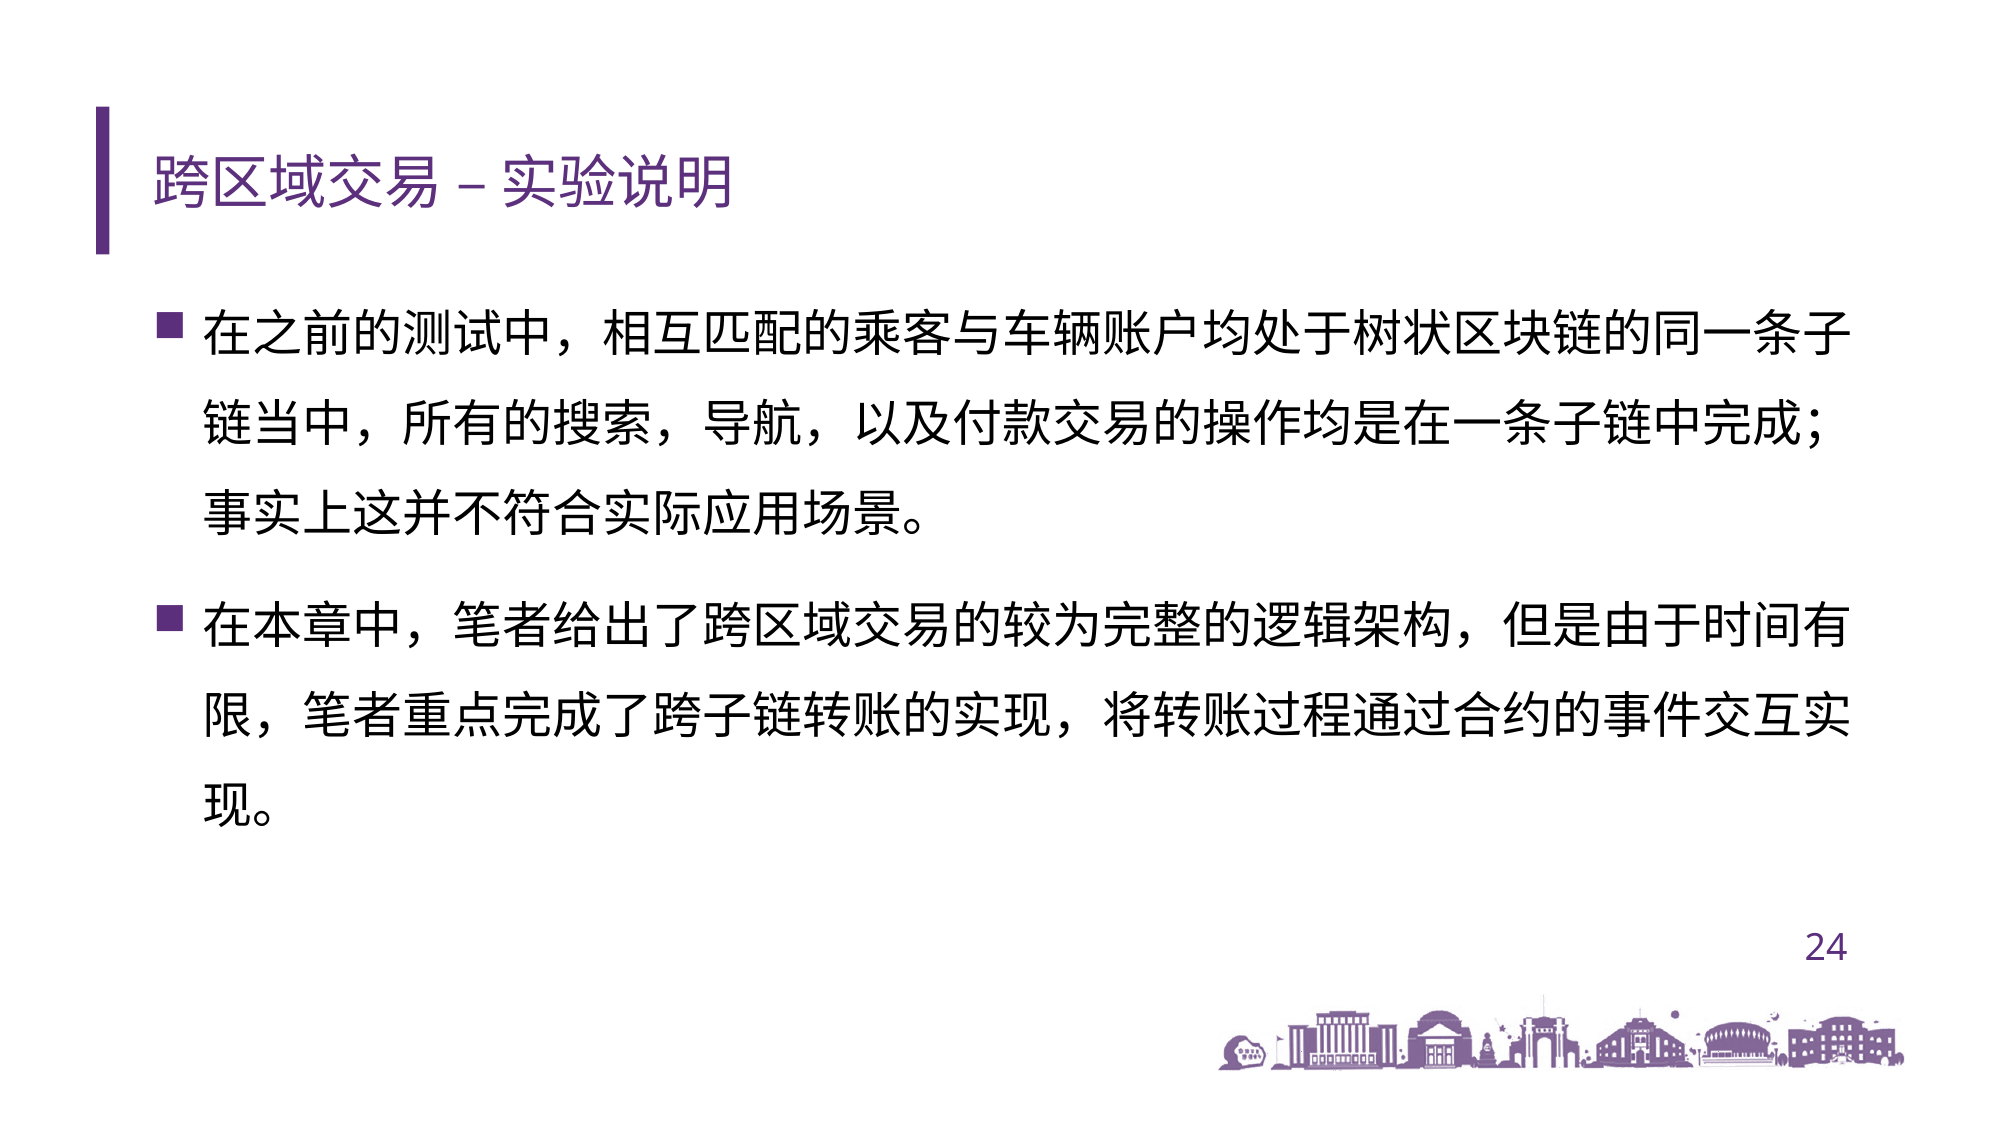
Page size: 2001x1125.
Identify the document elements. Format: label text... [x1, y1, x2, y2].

title 跨区域交易 – 实验说明 [137, 97, 1863, 264]
slide_number 24 [1665, 918, 1863, 979]
list 在之前的测试中，相互匹配的乘客与车辆账户均处于树状区块链的同一条子链当中，所有的搜索，导航，以及付款交易的操作均是在一条子链中完成；事实上这并不符合实际应用场景。 在本章中，笔者给出了跨区域交易的较为完整的逻辑架构，但是由于时间有限，笔者重点完成了跨子链转账的实现，将转账过程通过合约的事件交互实现。 [137, 263, 1872, 1046]
